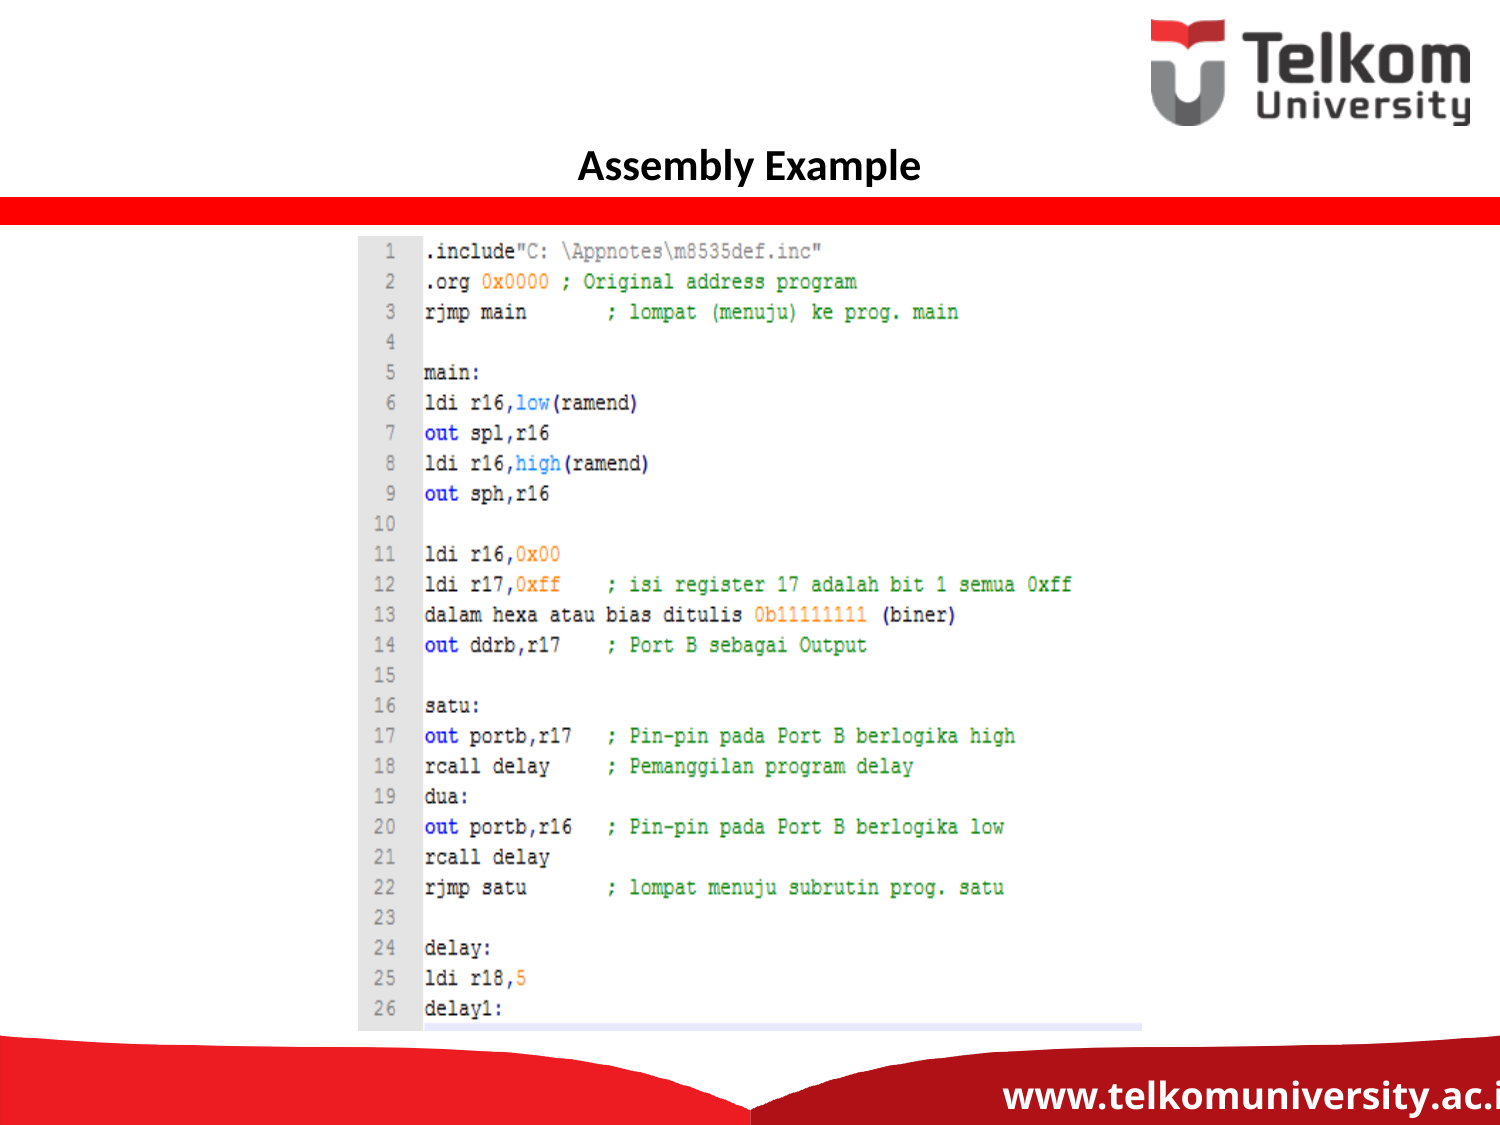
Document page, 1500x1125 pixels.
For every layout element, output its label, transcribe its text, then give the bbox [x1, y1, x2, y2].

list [358, 236, 1142, 1032]
title Assembly Example [0, 128, 1500, 198]
picture [0, 1031, 1500, 1125]
picture [1151, 19, 1470, 126]
